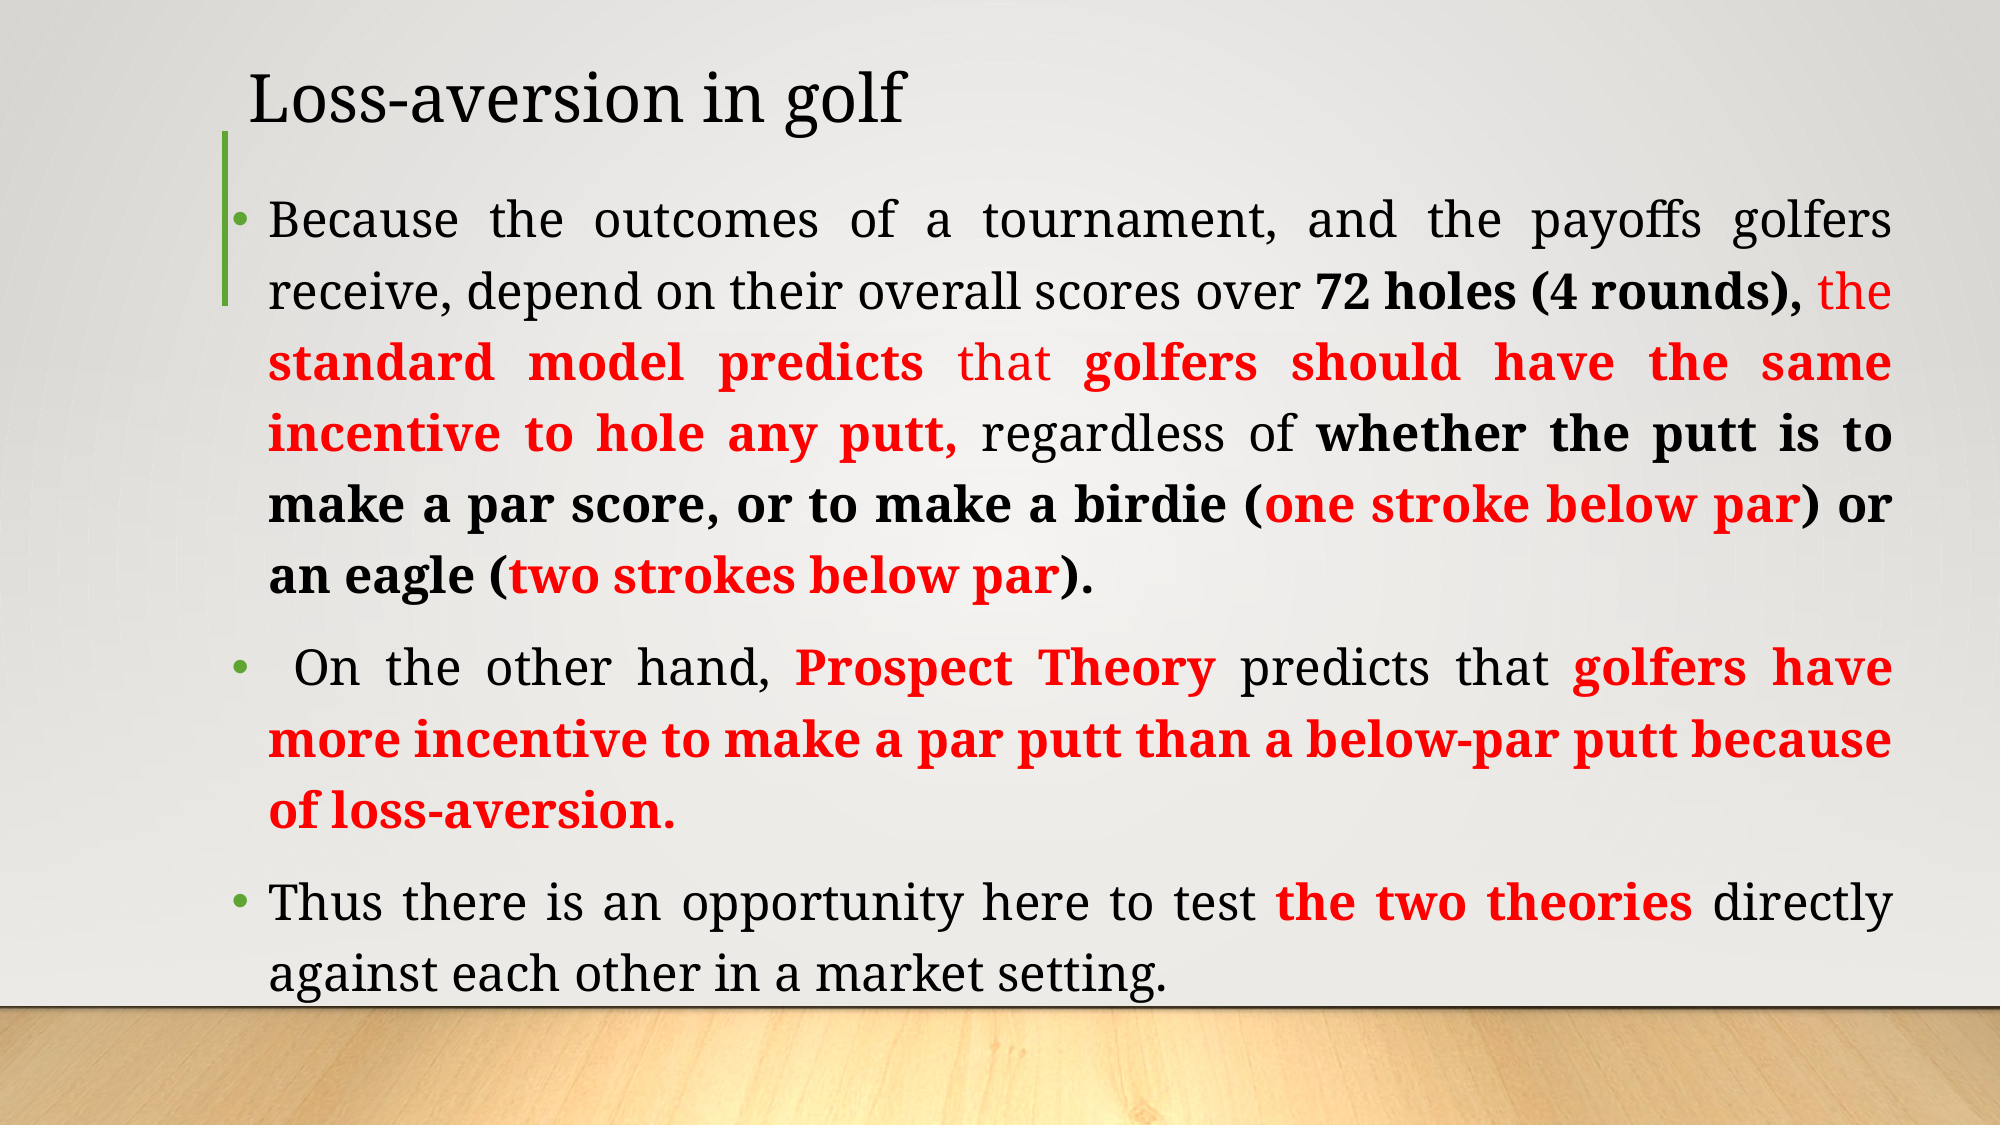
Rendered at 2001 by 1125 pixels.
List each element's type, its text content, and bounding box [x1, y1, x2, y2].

picture [0, 1006, 2000, 1125]
title Loss-aversion in golf [233, 0, 1796, 145]
list Because the outcomes of a tournament, and the payoffs golfers receive, depend on their overall scores over 72 holes (4 rounds), the standard model predicts that golfers should have the same incentive to hole any putt, regardless of whether the putt is to make a par score, or to make a birdie (one stroke below par) or an eagle (two strokes below par). On the other hand, Prospect Theory predicts that golfers have more incentive to make a par putt than a below-par putt because of loss-aversion. Thus there is an opportunity here to test the two theories directly against each other in a market setting. [216, 169, 1909, 1014]
